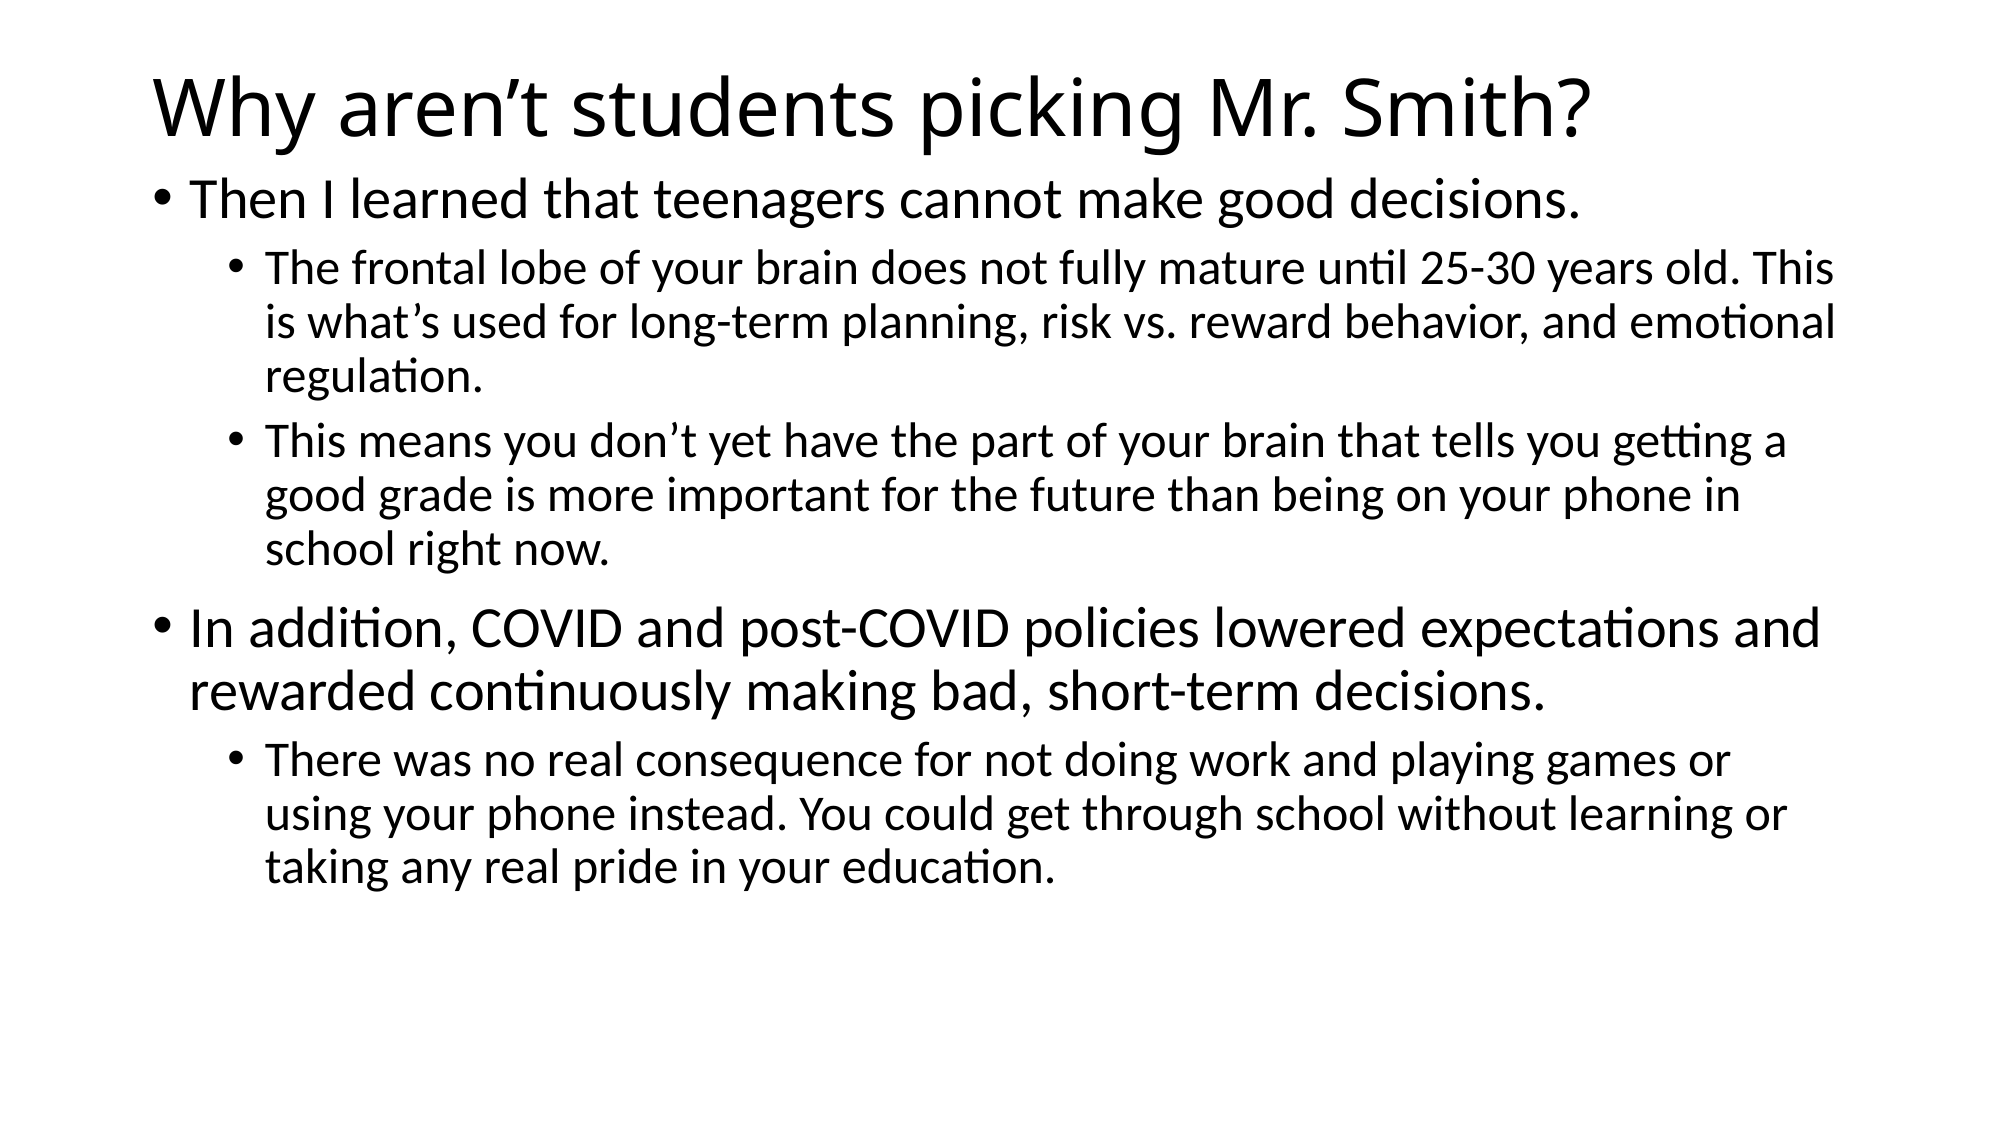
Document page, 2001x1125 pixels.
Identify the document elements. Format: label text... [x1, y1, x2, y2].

title Why aren’t students picking Mr. Smith? [137, 59, 1863, 160]
list Then I learned that teenagers cannot make good decisions. The frontal lobe of your brain does not fully mature until 25-30 years old. This is what’s used for long-term planning, risk vs. reward behavior, and emotional regulation. This means you don’t yet have the part of your brain that tells you getting a good grade is more important for the future than being on your phone in school right now. In addition, COVID and post-COVID policies lowered expectations and rewarded continuously making bad, short-term decisions. There was no real consequence for not doing work and playing games or using your phone instead. You could get through school without learning or taking any real pride in your education. [137, 160, 1863, 1014]
